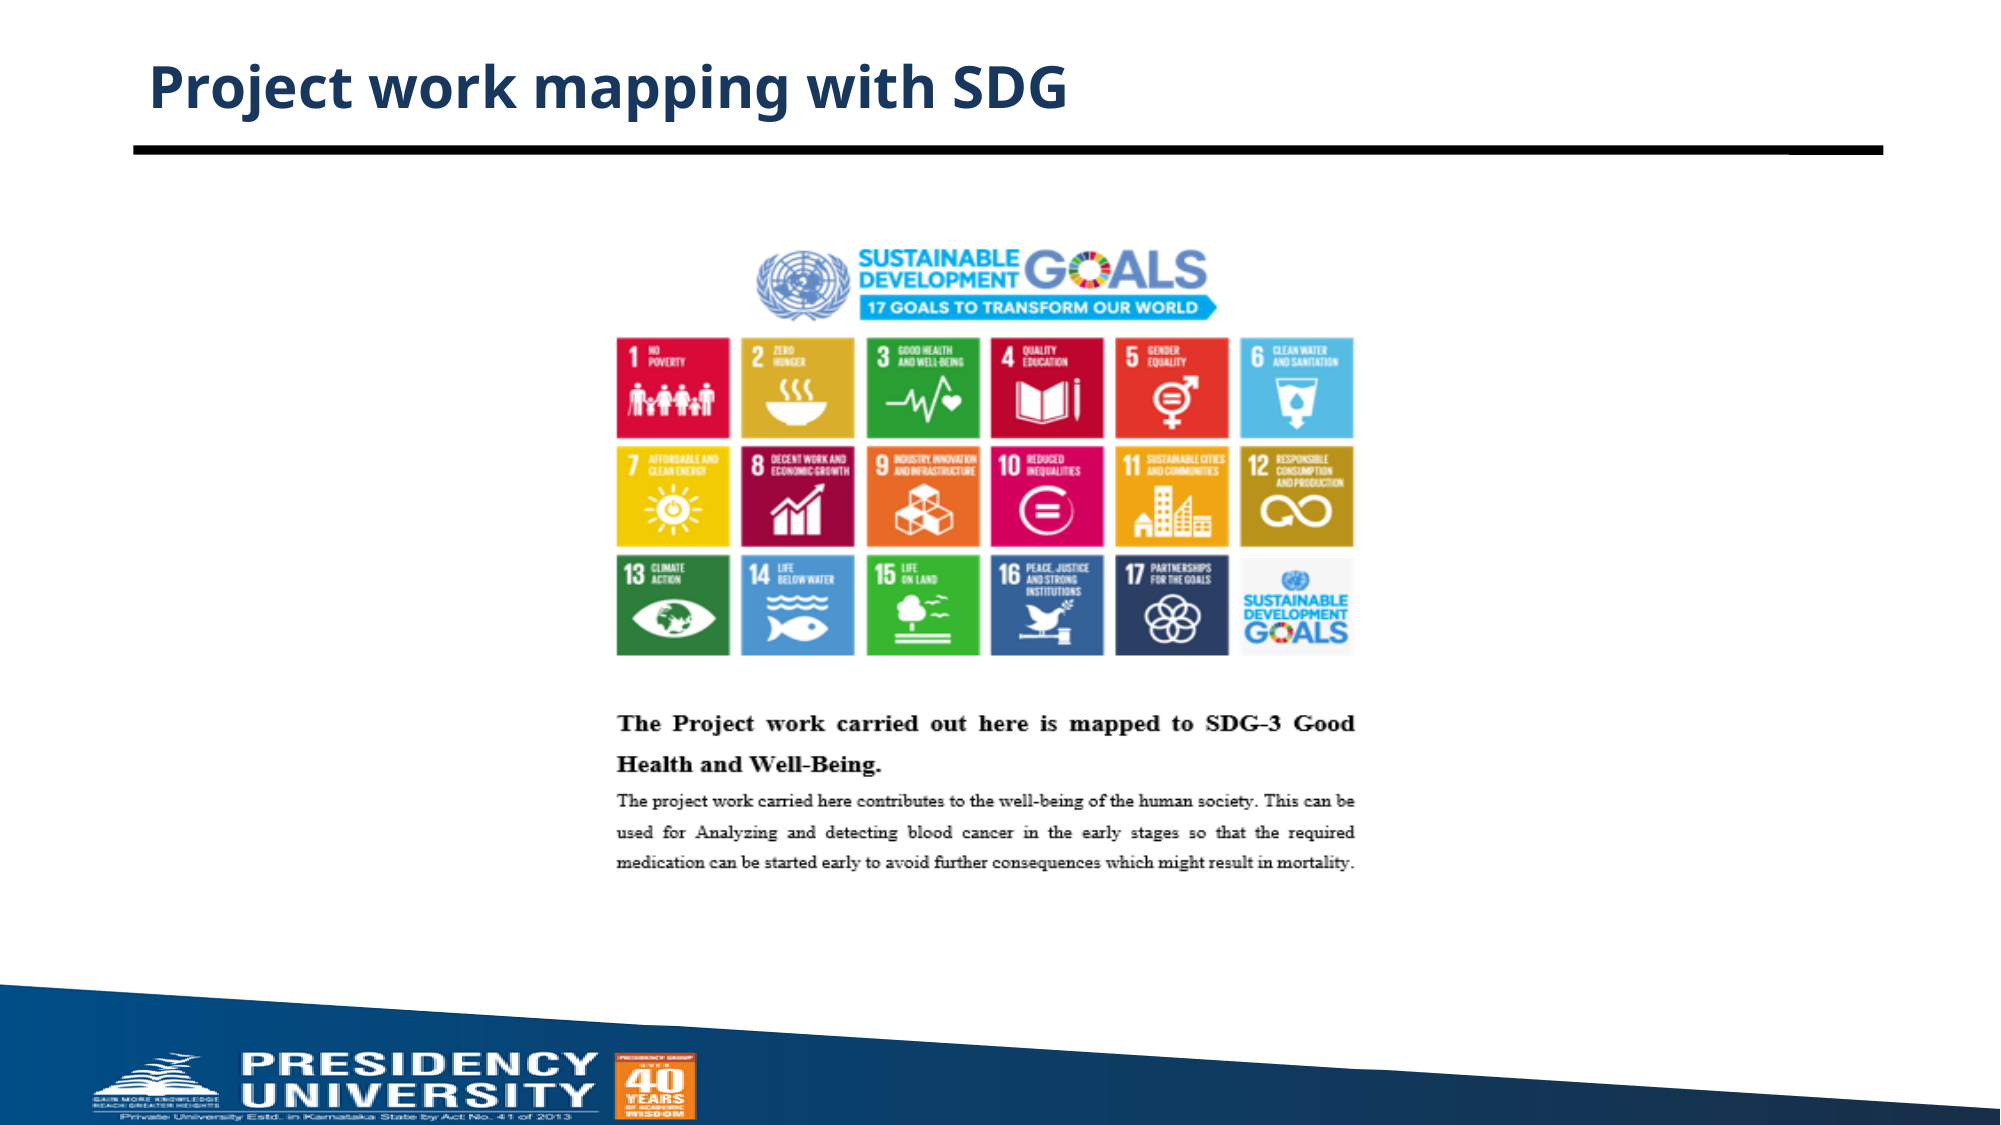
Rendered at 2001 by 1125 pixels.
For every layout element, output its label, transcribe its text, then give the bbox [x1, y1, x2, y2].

picture [0, 982, 2000, 1125]
picture [534, 227, 1416, 900]
title Project work mapping with SDG [133, 45, 1884, 125]
